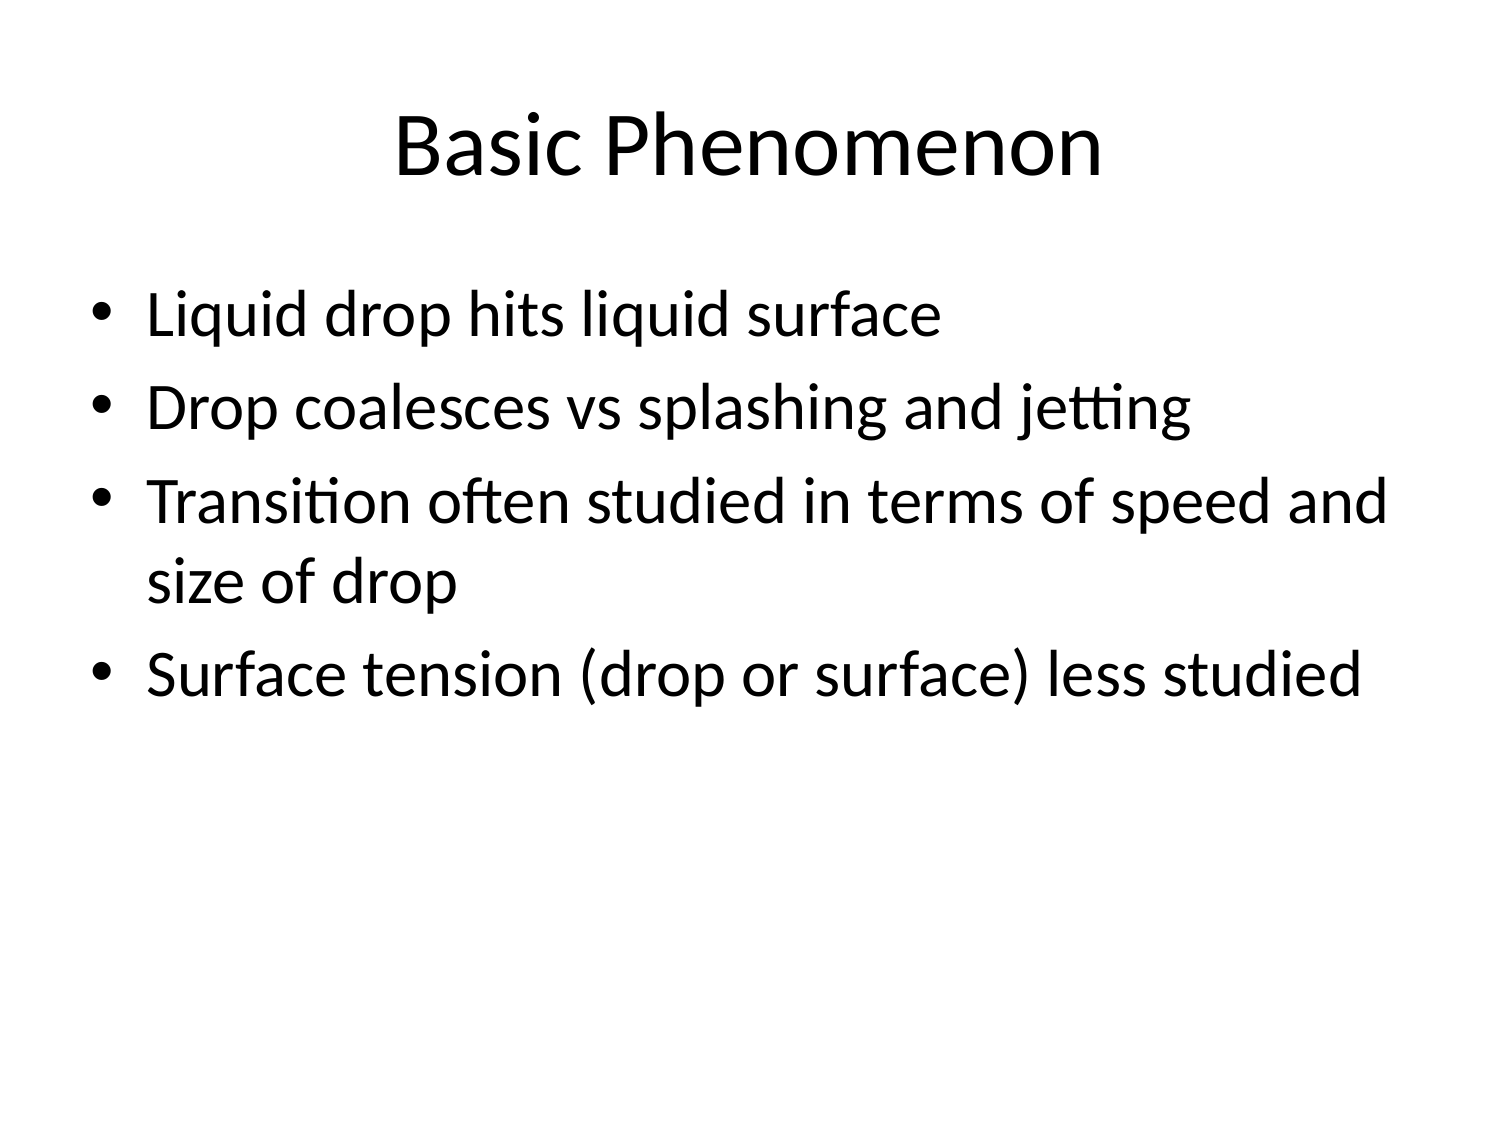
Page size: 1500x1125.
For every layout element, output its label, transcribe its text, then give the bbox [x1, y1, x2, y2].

title Basic Phenomenon [75, 45, 1425, 233]
list Liquid drop hits liquid surface Drop coalesces vs splashing and jetting Transition often studied in terms of speed and size of drop Surface tension (drop or surface) less studied [75, 262, 1425, 1005]
